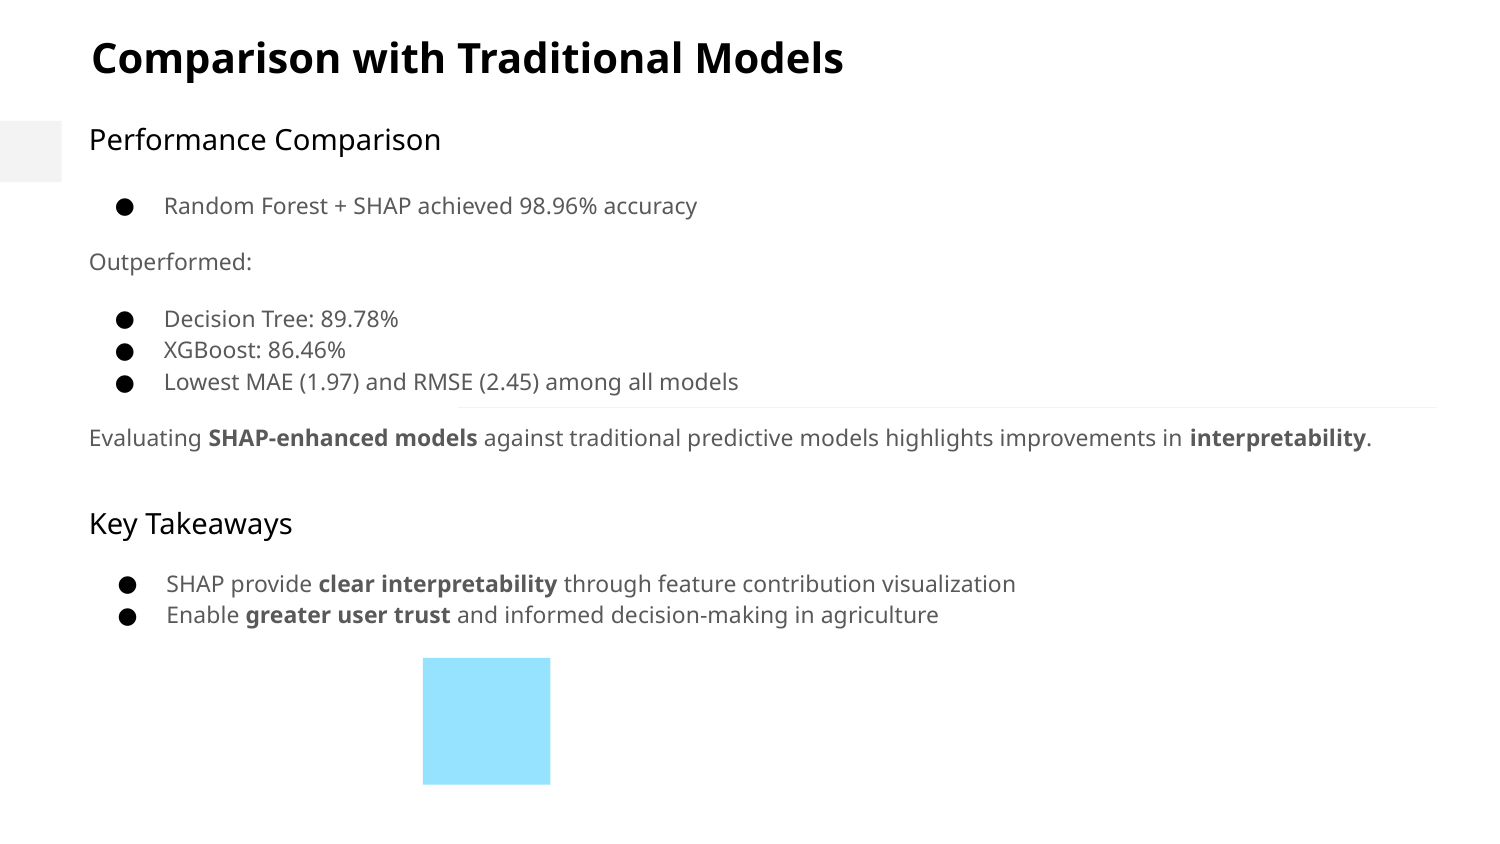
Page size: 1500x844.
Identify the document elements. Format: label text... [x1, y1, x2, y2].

list Random Forest + SHAP achieved 98.96% accuracy Outperformed: Decision Tree: 89.78% XGBoost: 86.46% Lowest MAE (1.97) and RMSE (2.45) among all models Evaluating SHAP-enhanced models against traditional predictive models highlights improvements in interpretability. [73, 172, 1424, 479]
list SHAP provide clear interpretability through feature contribution visualization Enable greater user trust and informed decision-making in agriculture [76, 550, 1427, 717]
subtitle Key Takeaways [73, 490, 1424, 562]
title Comparison with Traditional Models [75, 16, 1422, 106]
subtitle Performance Comparison [73, 106, 1424, 172]
